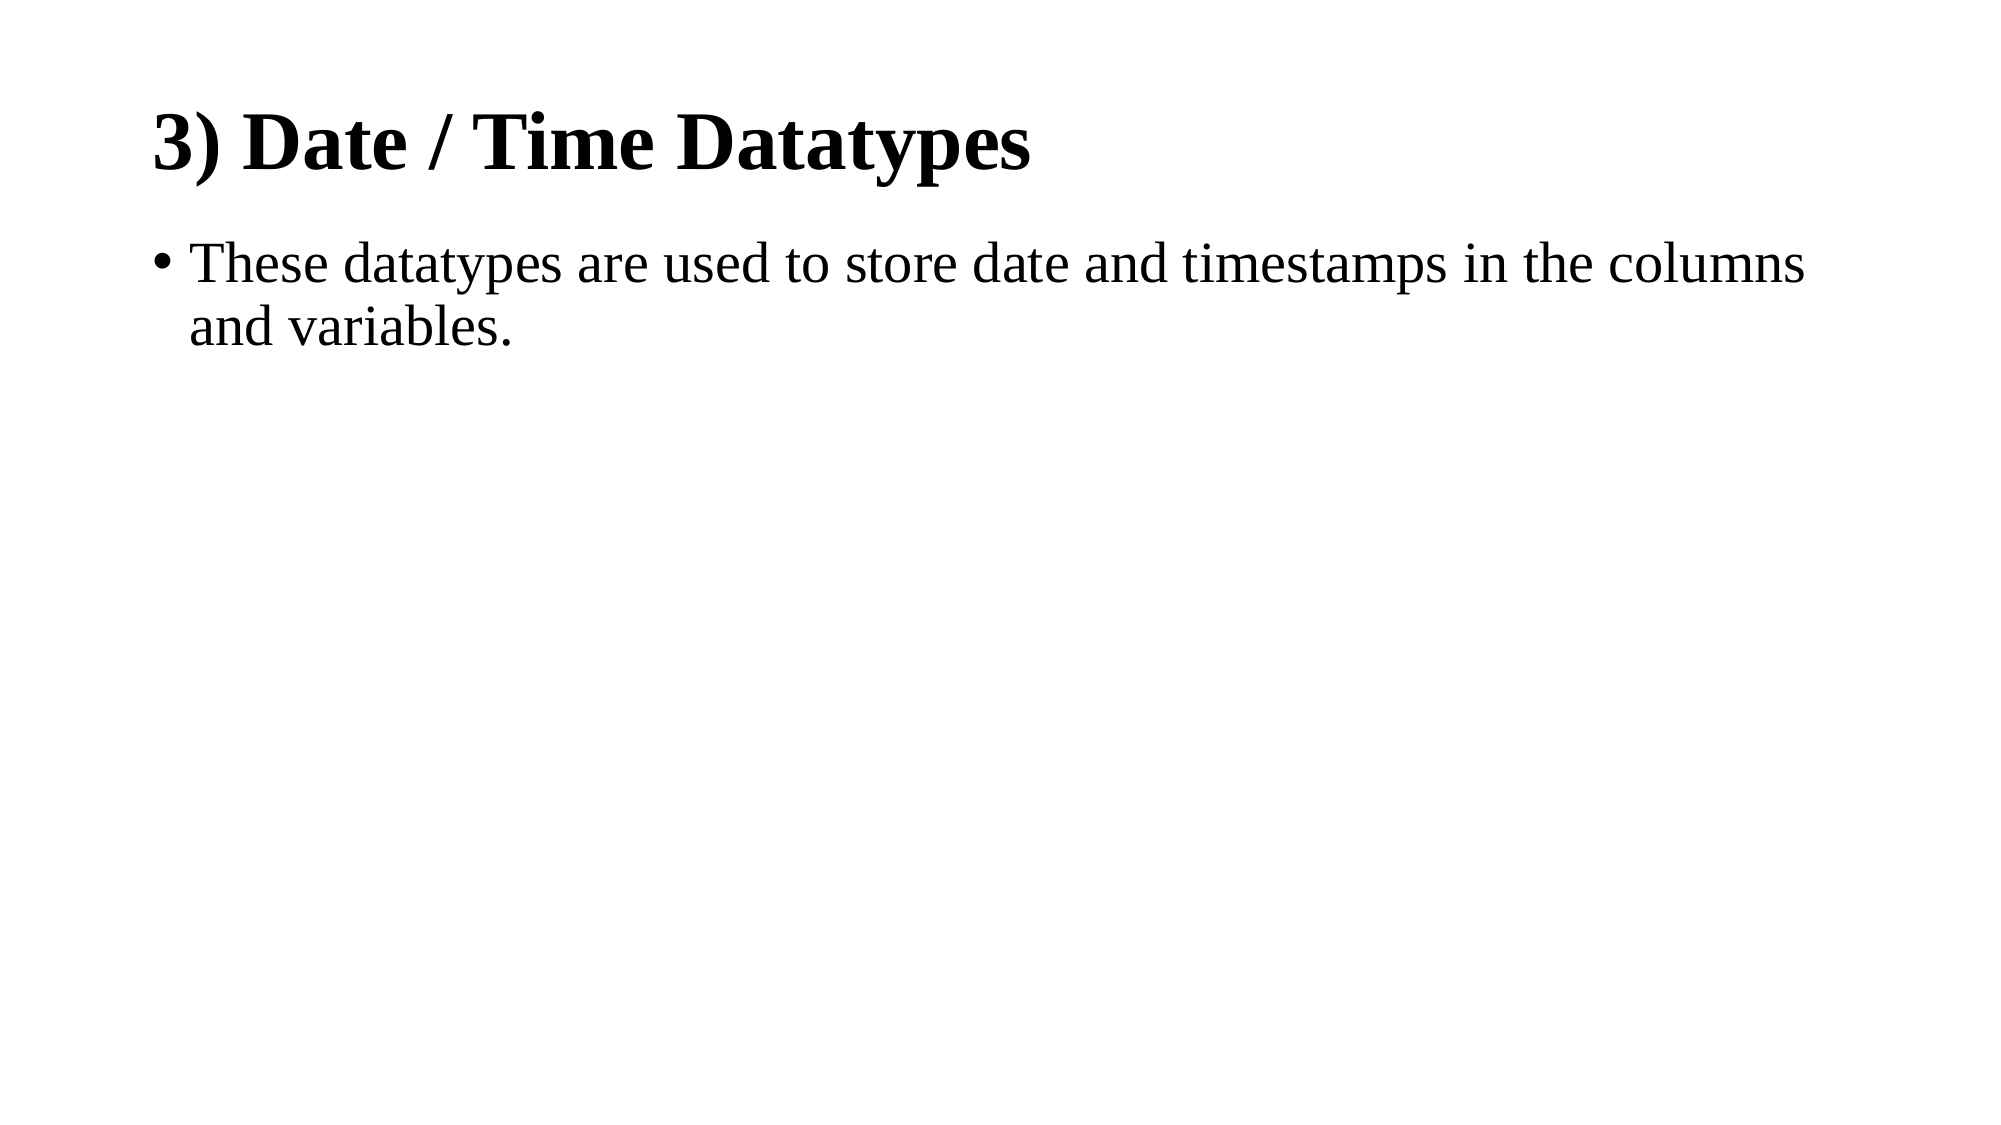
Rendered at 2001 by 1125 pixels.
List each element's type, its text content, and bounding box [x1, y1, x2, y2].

title 3) Date / Time Datatypes [137, 59, 1863, 224]
list These datatypes are used to store date and timestamps in the columns and variables. [137, 224, 1863, 939]
